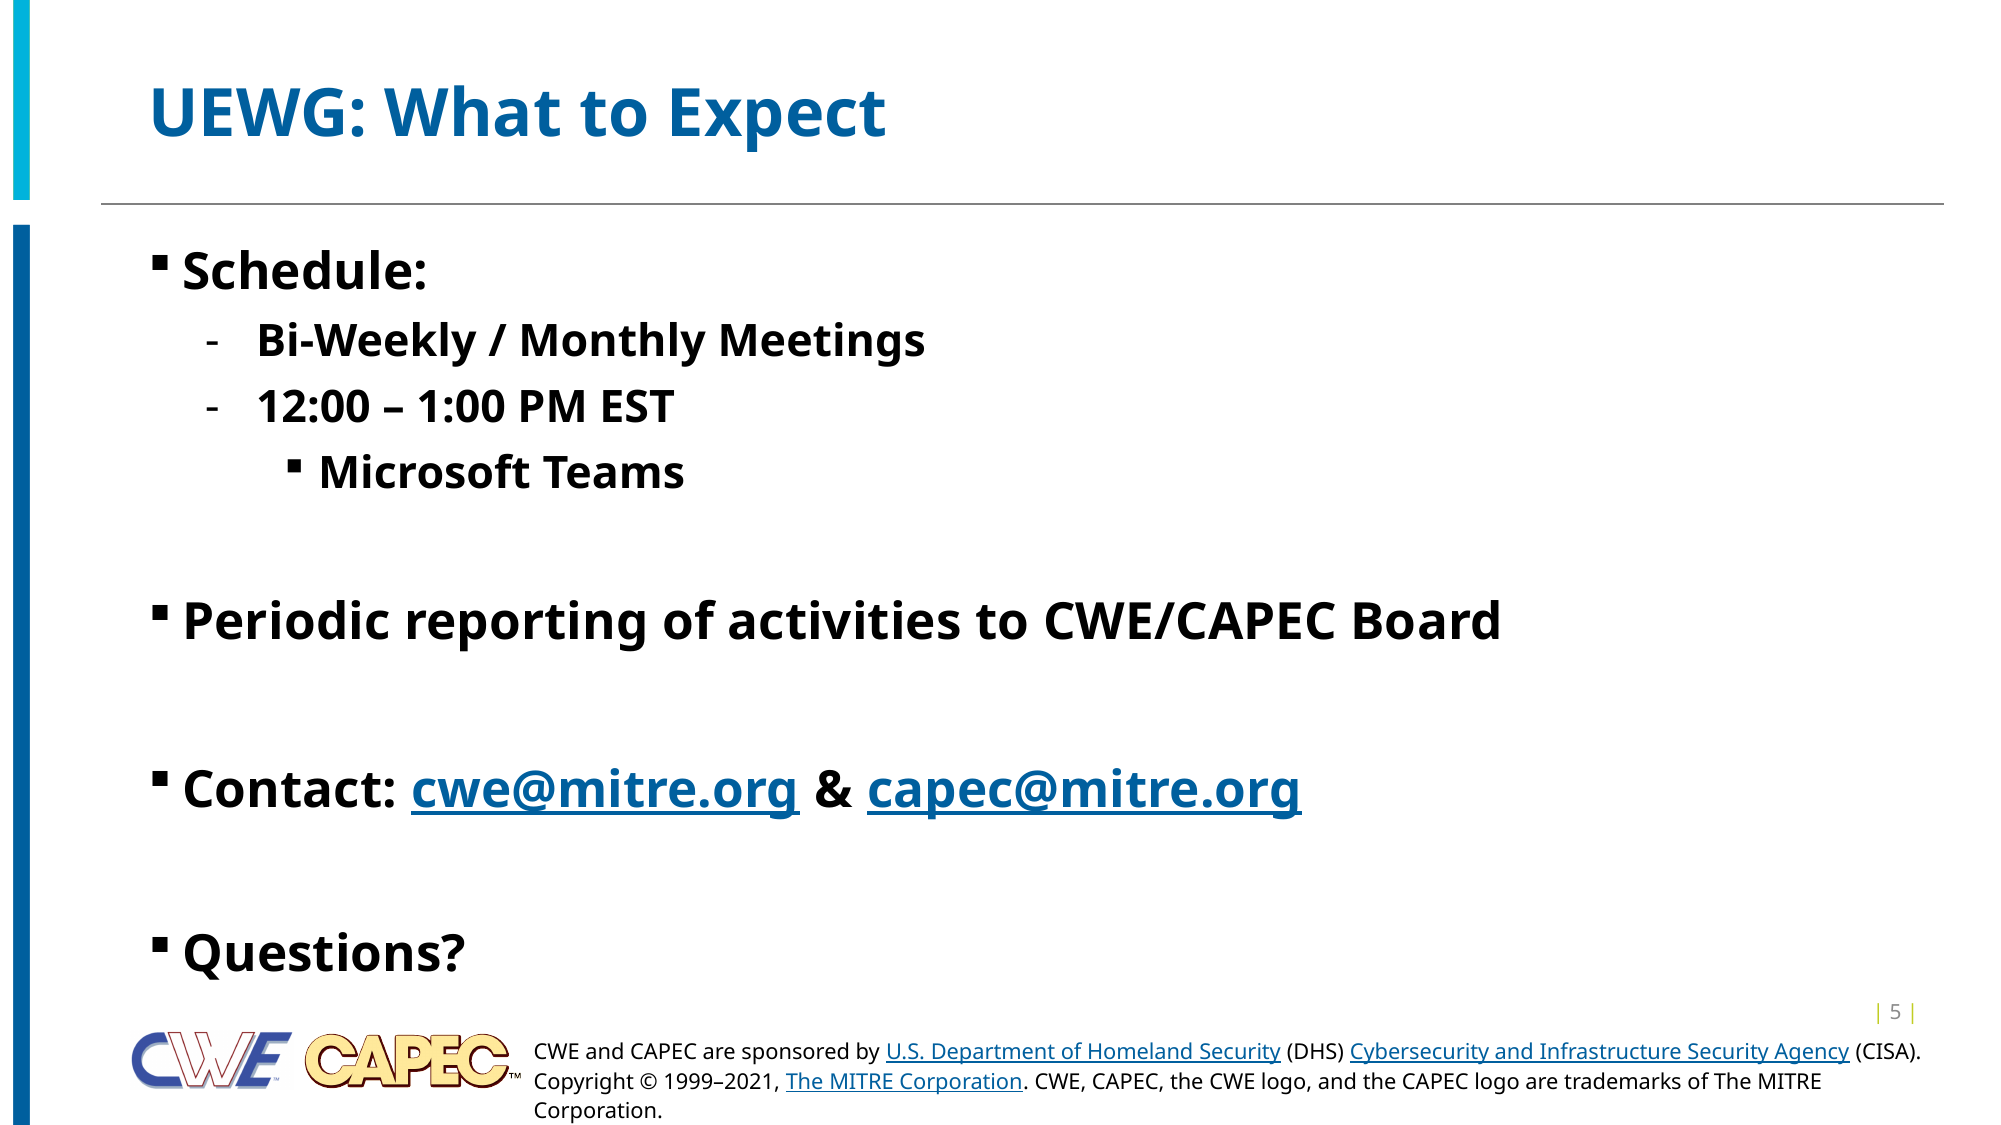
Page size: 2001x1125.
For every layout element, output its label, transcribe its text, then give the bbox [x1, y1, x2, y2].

list Schedule: Bi-Weekly / Monthly Meetings 12:00 – 1:00 PM EST Microsoft Teams Periodic reporting of activities to CWE/CAPEC Board Contact: cwe@mitre.org & capec@mitre.org Questions? [133, 237, 1934, 991]
slide_number | 5 | [1824, 1004, 1934, 1035]
picture [130, 1021, 527, 1099]
title UEWG: What to Expect [133, 45, 1664, 188]
